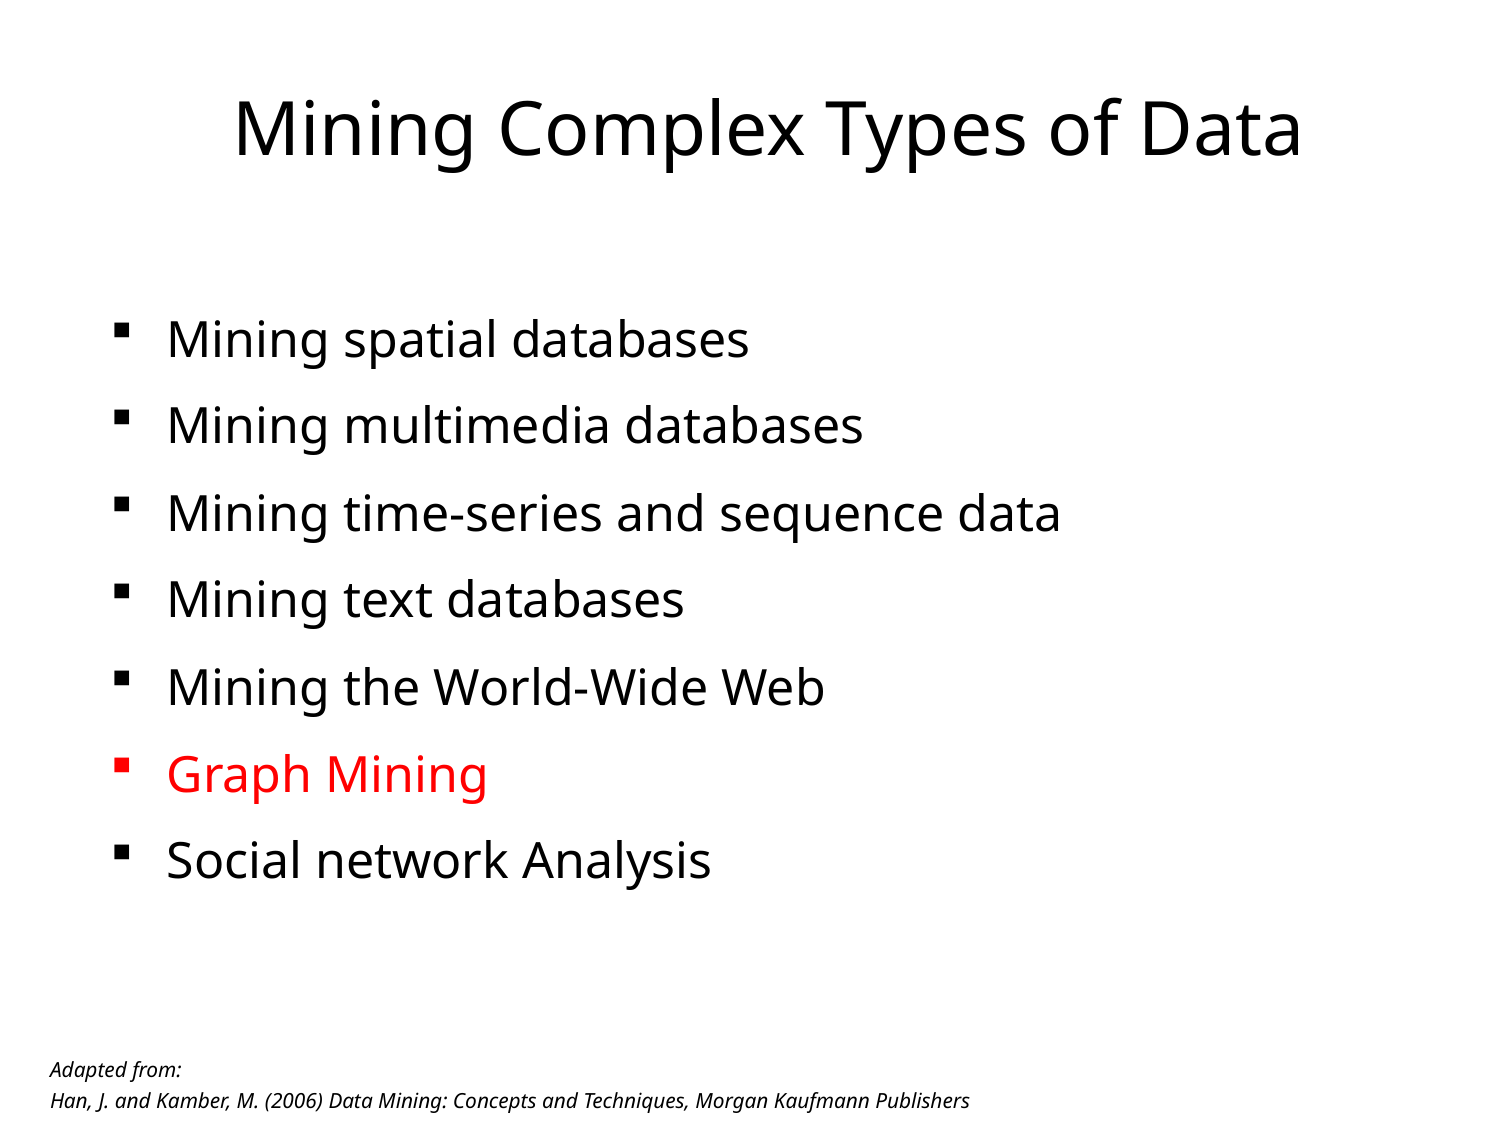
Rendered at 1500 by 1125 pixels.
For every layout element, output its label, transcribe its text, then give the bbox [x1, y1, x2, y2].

title Mining Complex Types of Data [112, 49, 1426, 201]
list Mining spatial databases Mining multimedia databases Mining time-series and sequence data Mining text databases Mining the World-Wide Web Graph Mining Social network Analysis [95, 287, 1426, 862]
